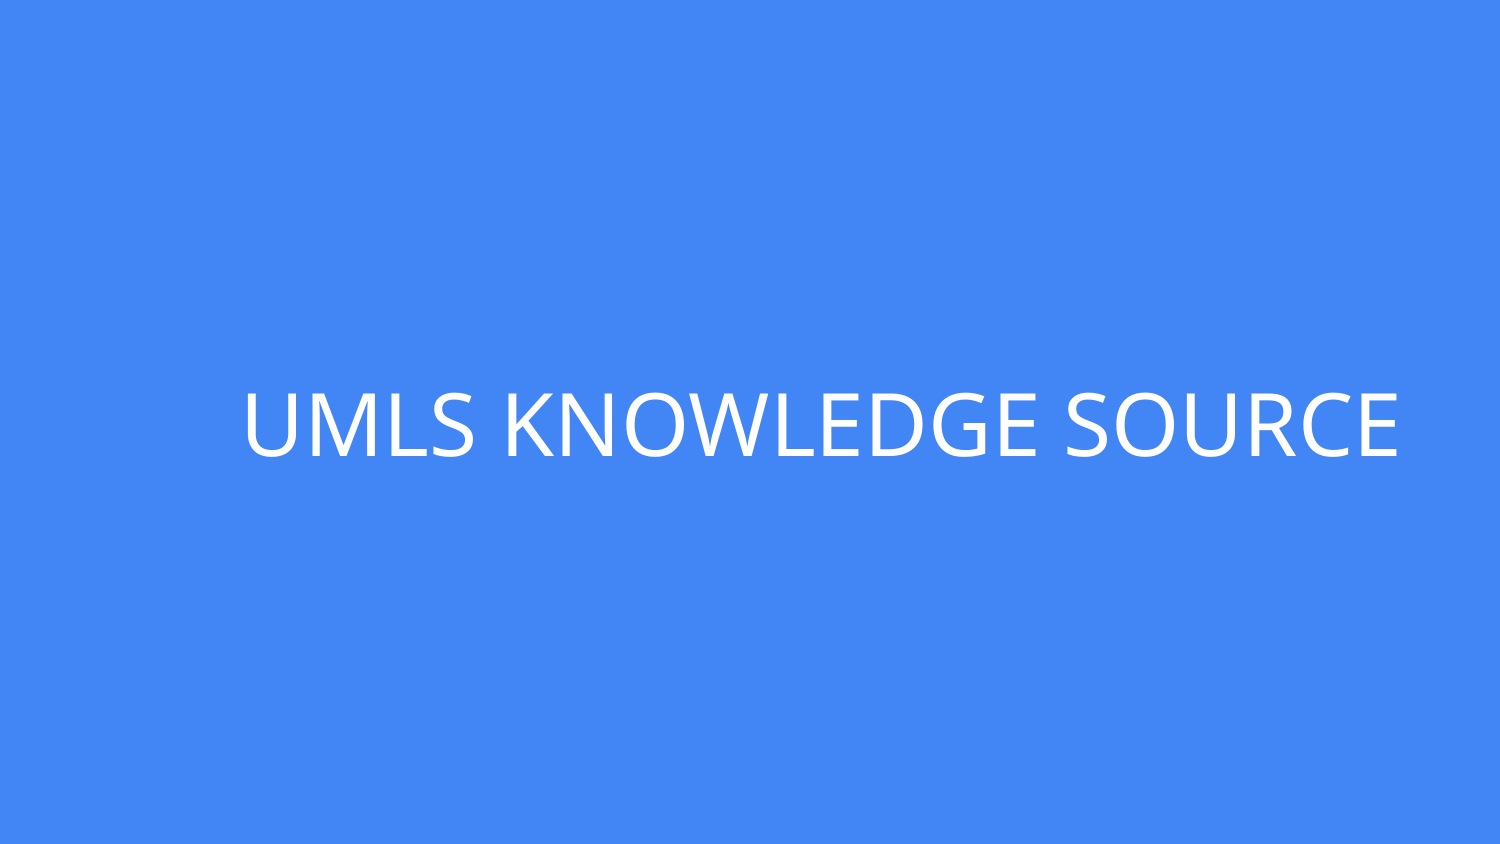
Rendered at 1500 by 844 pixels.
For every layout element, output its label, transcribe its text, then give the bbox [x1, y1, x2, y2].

title UMLS KNOWLEDGE SOURCE [75, 338, 1425, 505]
